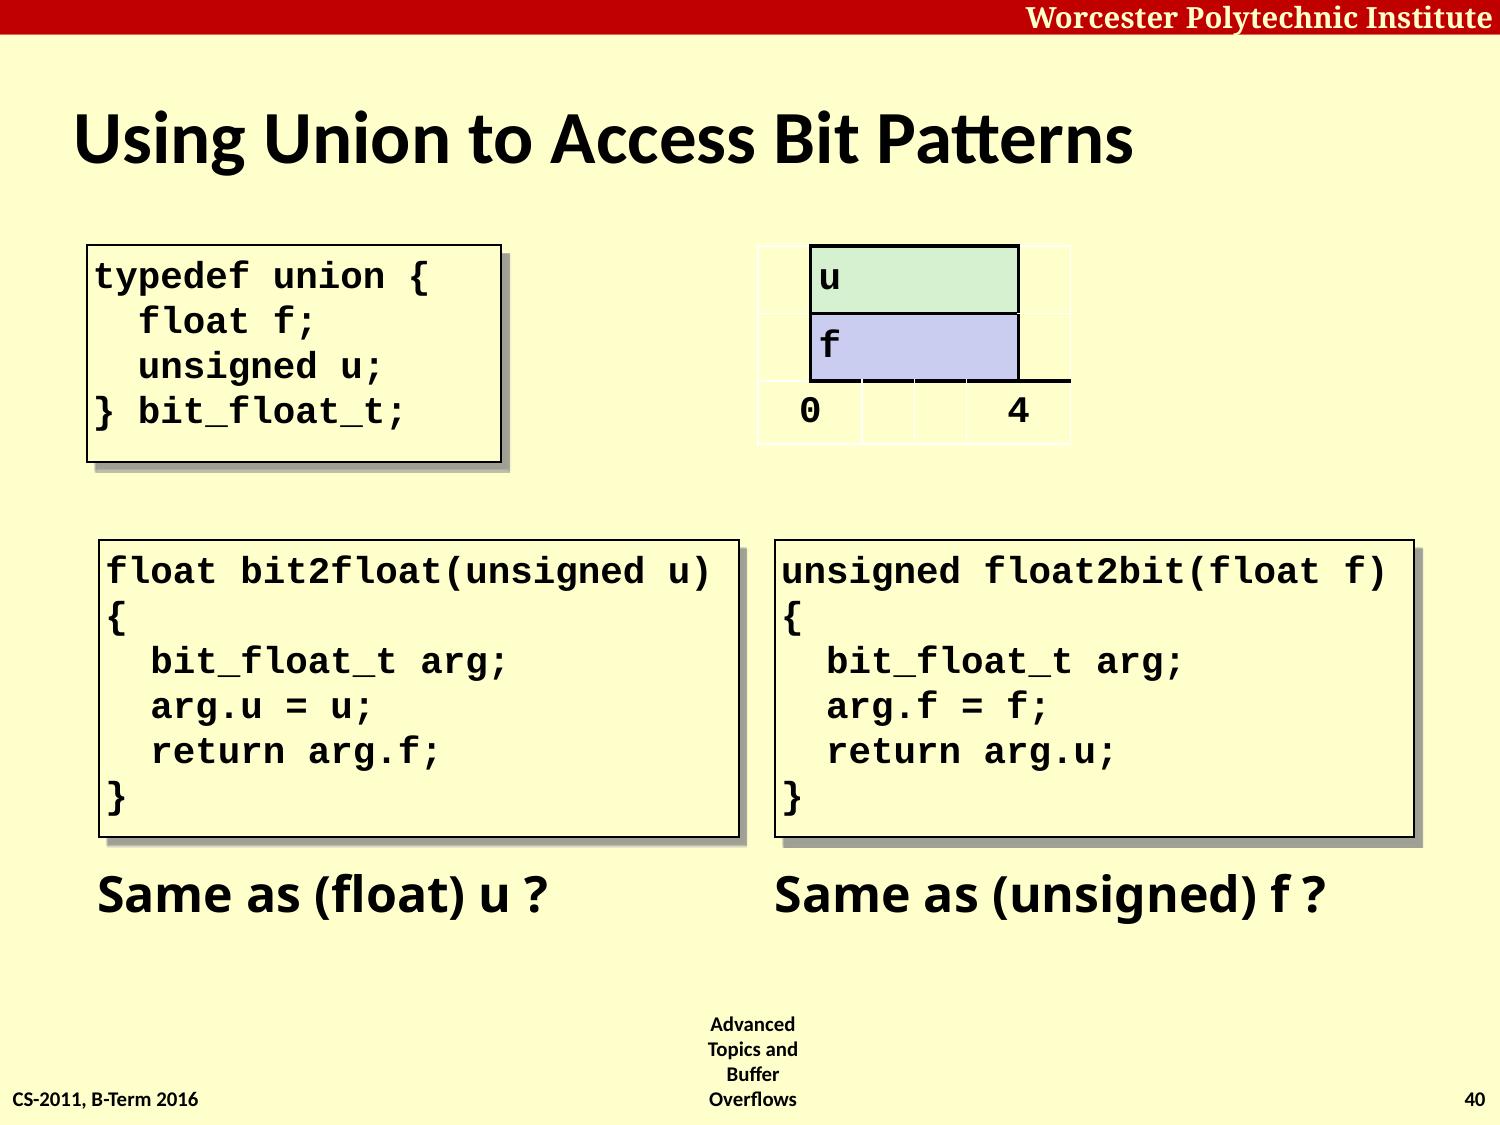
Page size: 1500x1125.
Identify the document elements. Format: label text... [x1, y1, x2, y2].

table_cell f [812, 315, 1017, 379]
title Using Union to Access Bit Patterns [58, 71, 1305, 197]
table_header [759, 247, 809, 313]
text_box float bit2float(unsigned u) { bit_float_t arg; arg.u = u; return arg.f; } [99, 539, 739, 838]
text_box unsigned float2bit(float f) { bit_float_t arg; arg.f = f; return arg.u; } [774, 540, 1415, 838]
table_cell [759, 314, 809, 380]
table_header u [812, 248, 1017, 312]
text_box typedef union { float f; unsigned u; } bit_float_t; [86, 245, 502, 463]
slide_number CS-2011, B-Term 2016 [12, 1085, 205, 1111]
text_box Same as (float) u ? [97, 862, 614, 938]
table_header [1020, 247, 1070, 313]
table_cell [863, 383, 914, 443]
table_cell [1020, 314, 1070, 379]
table_cell 4 [967, 383, 1070, 443]
table_cell [915, 383, 966, 443]
table_cell 0 [759, 382, 861, 443]
footer Advanced Topics and Buffer Overflows [691, 1084, 809, 1111]
text_box Same as (unsigned) f ? [774, 862, 1413, 938]
slide_number 40 [1460, 1085, 1486, 1111]
